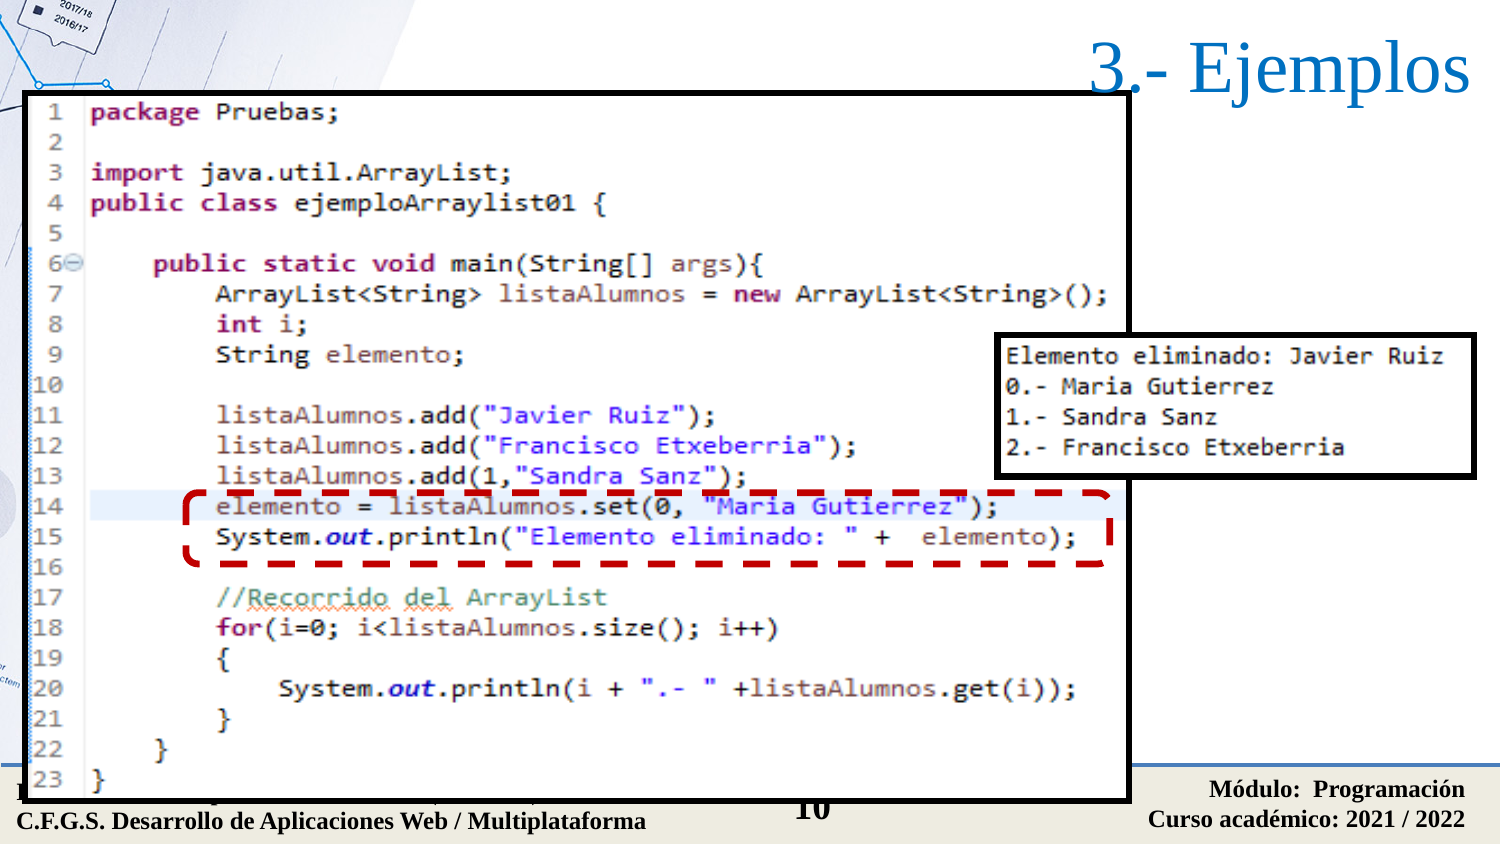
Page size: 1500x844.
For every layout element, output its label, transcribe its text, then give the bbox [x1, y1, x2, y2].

picture [1000, 337, 1472, 474]
picture [1132, 0, 1500, 763]
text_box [27, 95, 1126, 798]
title 3.- Ejemplos [1, 0, 1487, 126]
picture [0, 0, 22, 763]
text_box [1, 764, 1500, 844]
